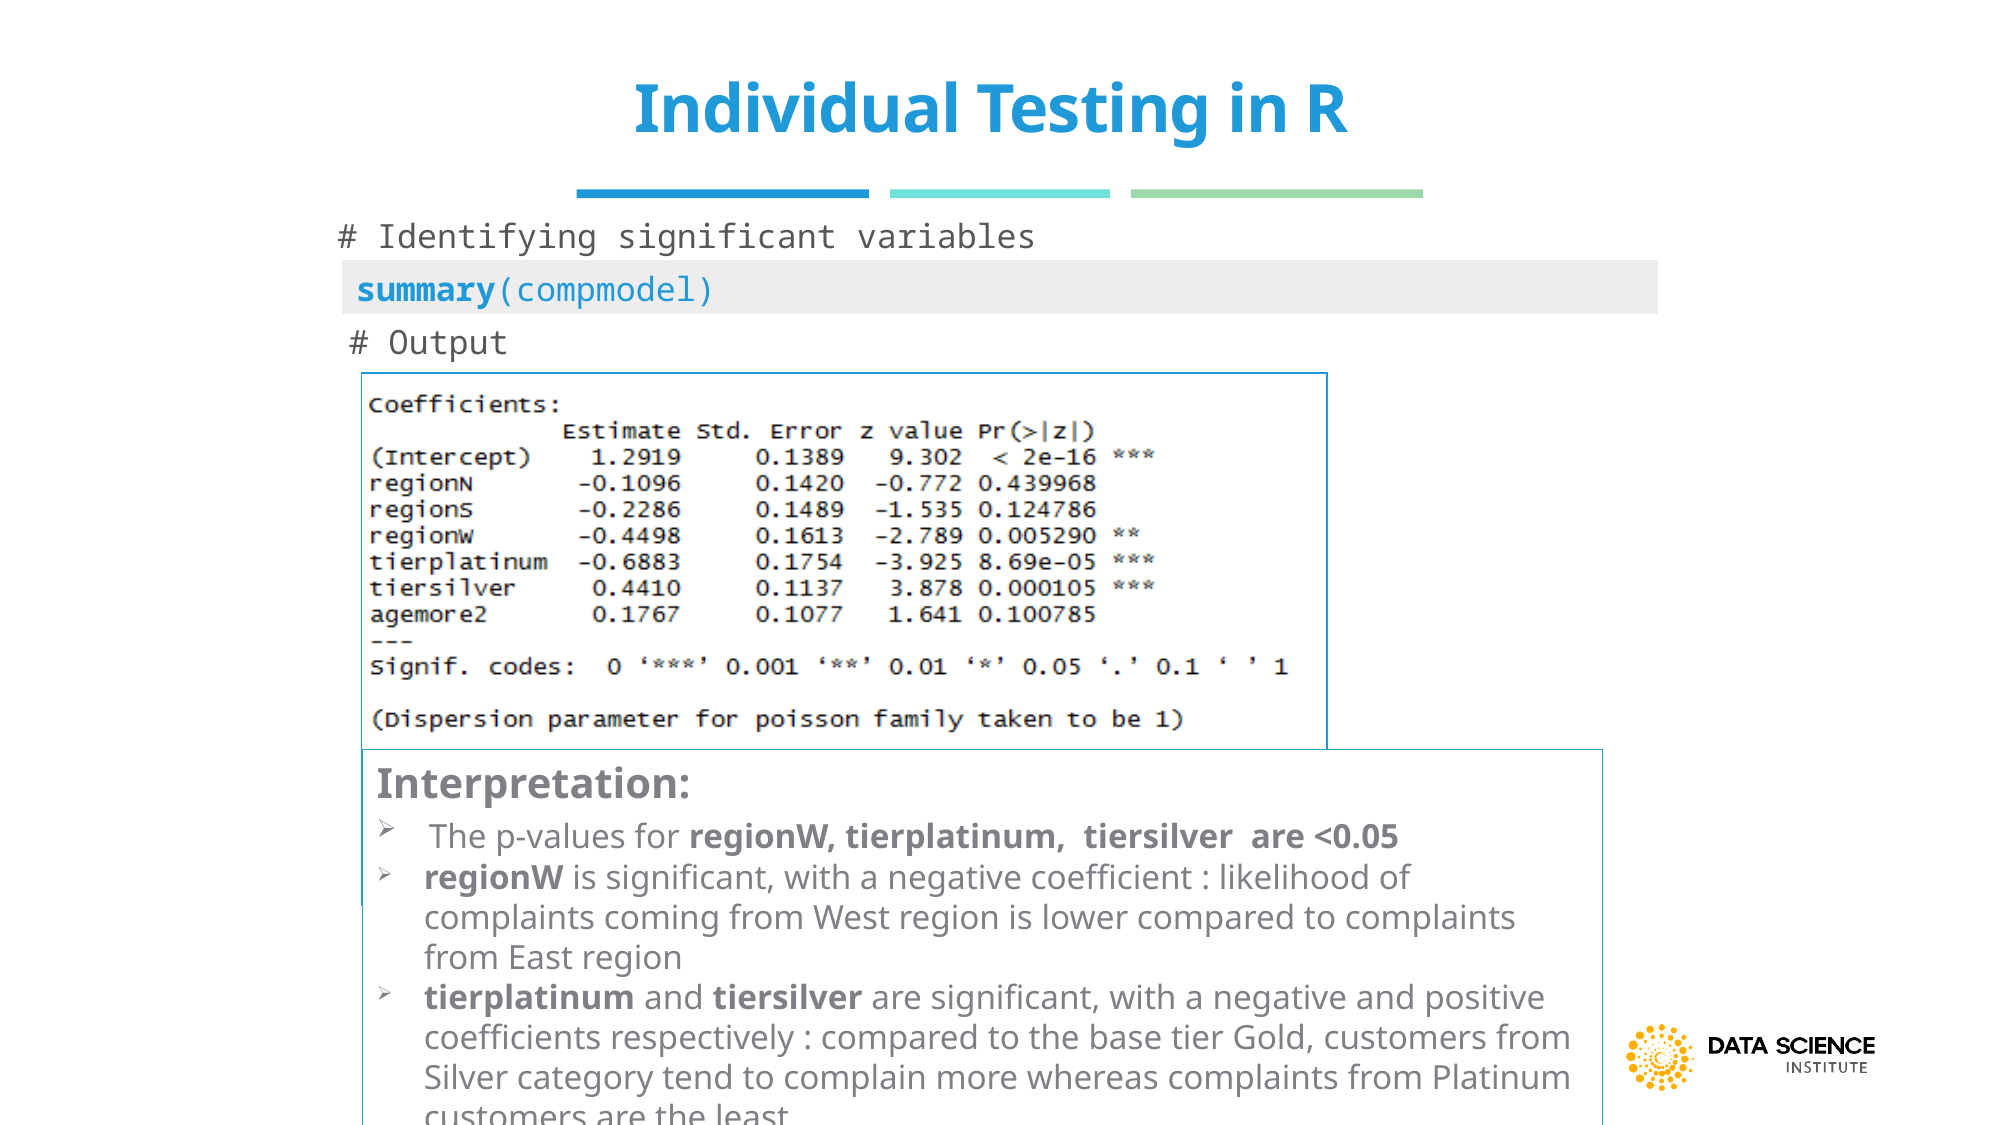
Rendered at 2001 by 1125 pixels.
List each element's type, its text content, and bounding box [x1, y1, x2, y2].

title Individual Testing in R [324, 44, 1675, 178]
picture [1626, 1024, 1694, 1091]
picture [1828, 1037, 1844, 1054]
picture [1839, 1062, 1847, 1073]
picture [1792, 1062, 1801, 1073]
text_box # Output [334, 314, 524, 370]
picture [1860, 1062, 1867, 1073]
picture [1845, 1037, 1862, 1054]
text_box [576, 189, 1424, 199]
picture [1804, 1061, 1811, 1073]
picture [1776, 1037, 1808, 1054]
text_box # Identifying significant variables [322, 208, 1052, 263]
picture [361, 373, 1327, 906]
table_header summary(compmodel) [342, 260, 1658, 314]
text_box Interpretation: The p-values for regionW, tierplatinum, tiersilver are <0.05 regionW is significant, with a negative coefficient : likelihood of complaints coming from West region is lower compared to complaints from East region tierplatinum and tiersilver are significant, with a negative and positive coefficients respectively : compared to the base tier Gold, customers from Silver category tend to complain more whereas complaints from Platinum customers are the least [362, 749, 1603, 1125]
